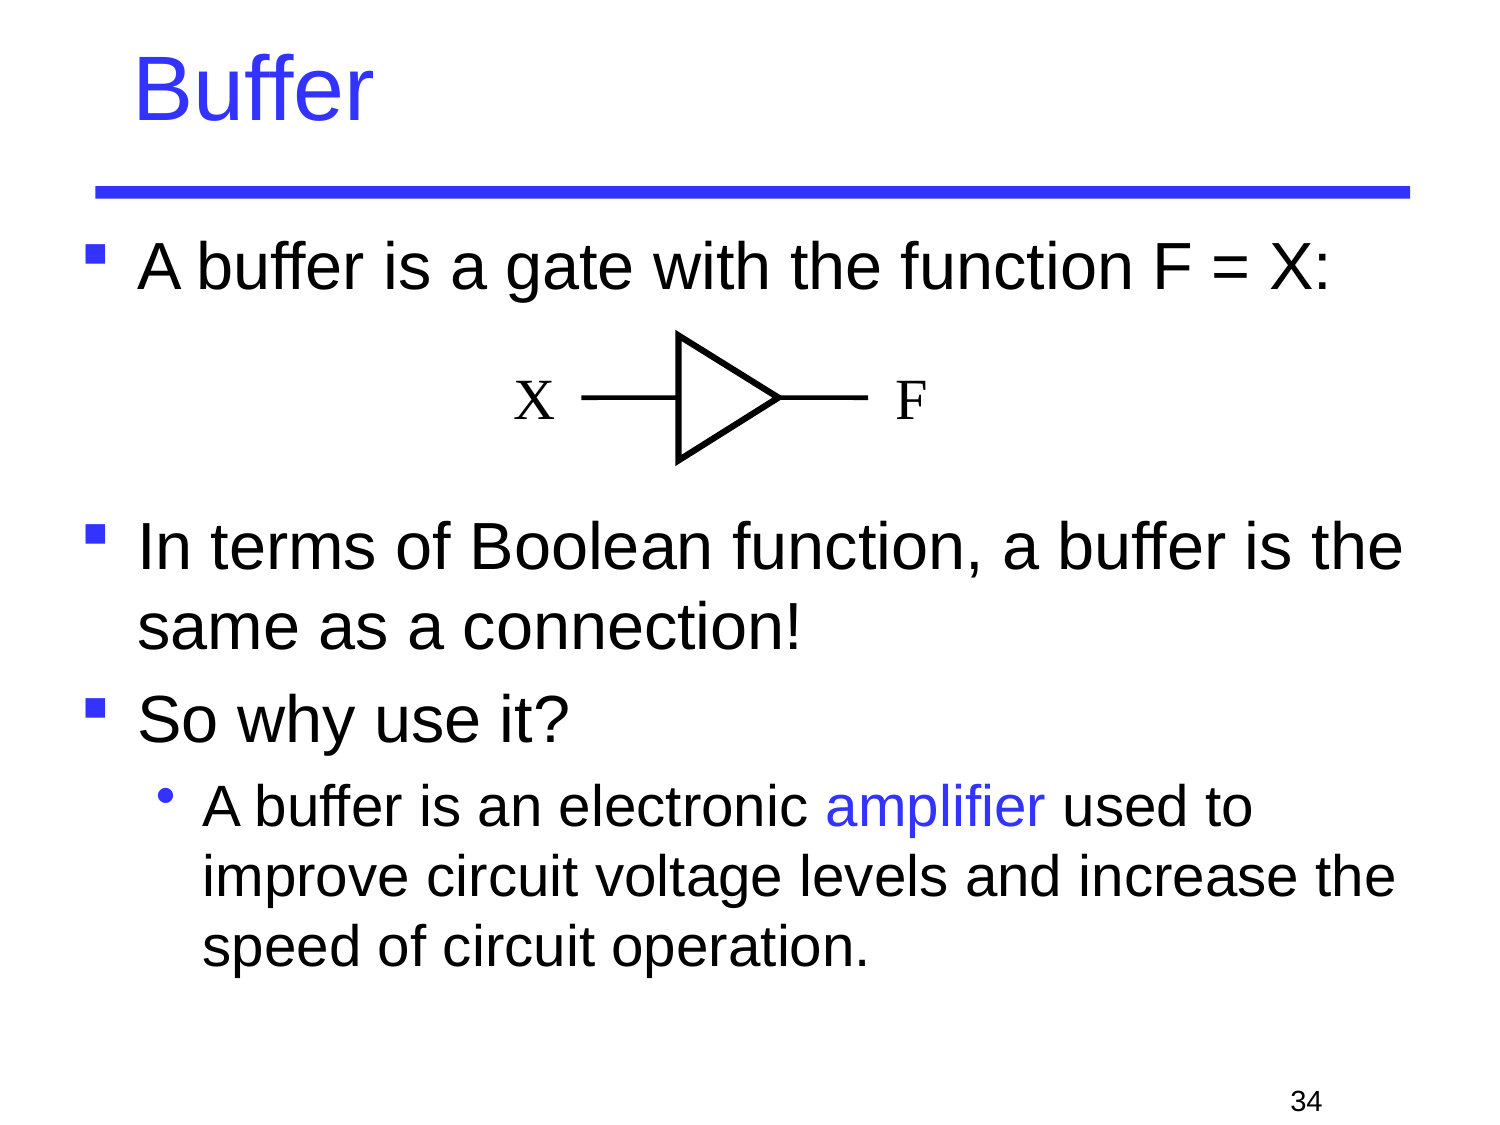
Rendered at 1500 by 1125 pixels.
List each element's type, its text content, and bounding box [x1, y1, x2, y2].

title Buffer [117, 0, 1393, 168]
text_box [498, 335, 944, 461]
list A buffer is a gate with the function F = X: In terms of Boolean function, a buffer is the same as a connection! So why use it? A buffer is an electronic amplifier used to improve circuit voltage levels and increase the speed of circuit operation. [65, 215, 1448, 1041]
